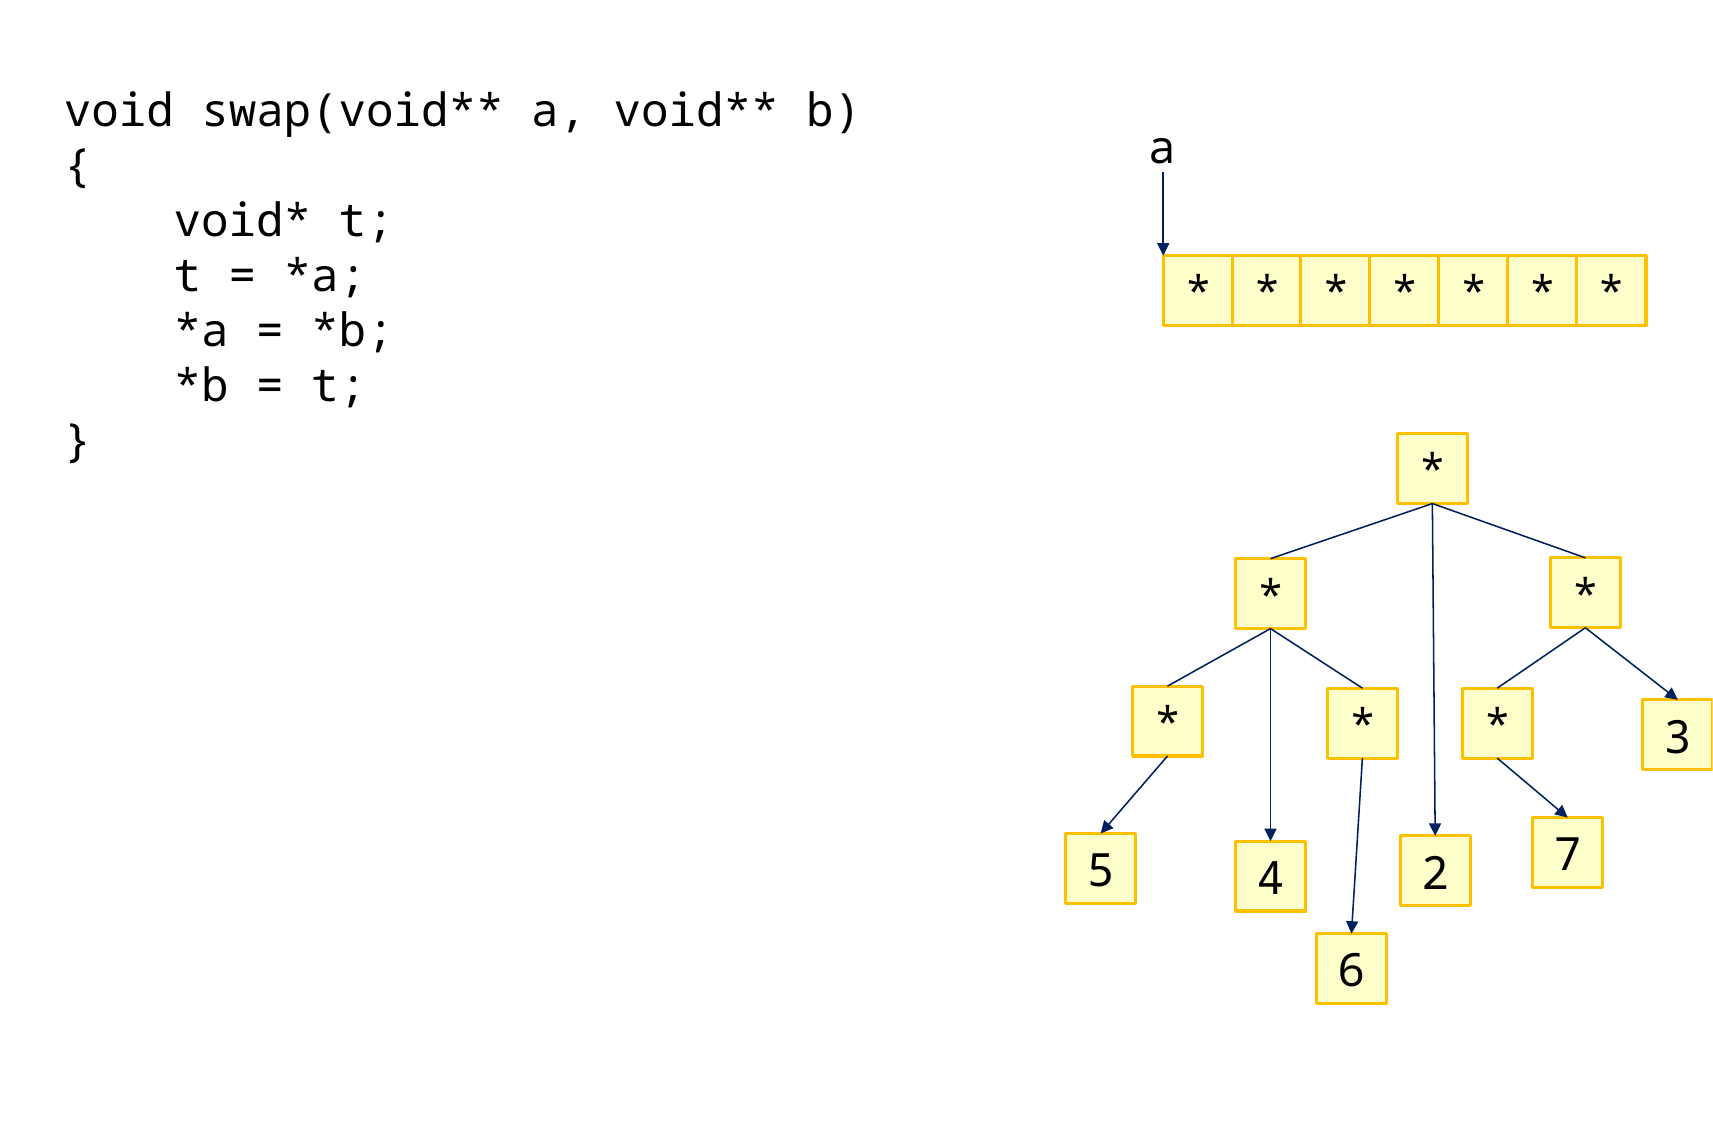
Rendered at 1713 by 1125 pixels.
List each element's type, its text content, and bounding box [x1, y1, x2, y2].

text_box * [1130, 684, 1205, 758]
text_box 5 [1064, 831, 1138, 905]
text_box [1497, 627, 1584, 689]
text_box * [1574, 254, 1648, 328]
text_box * [1548, 556, 1622, 626]
text_box * [1436, 254, 1505, 328]
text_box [1167, 628, 1267, 687]
text_box * [1368, 254, 1436, 328]
text_box 7 [1531, 815, 1605, 890]
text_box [1270, 503, 1429, 559]
text_box * [1233, 557, 1308, 626]
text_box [1351, 757, 1363, 934]
text_box 4 [1233, 839, 1308, 913]
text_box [1497, 757, 1568, 818]
text_box 2 [1398, 834, 1472, 908]
text_box * [1505, 254, 1574, 328]
text_box * [1230, 254, 1299, 328]
text_box * [1325, 686, 1399, 760]
text_box a [1133, 102, 1191, 188]
text_box void swap(void** a, void** b) { void* t; t = *a; *a = *b; *b = t; } [49, 66, 876, 481]
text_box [1100, 755, 1168, 834]
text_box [1436, 503, 1586, 559]
text_box * [1395, 432, 1469, 502]
text_box * [1161, 254, 1230, 328]
text_box * [1299, 254, 1368, 328]
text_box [1271, 628, 1363, 689]
text_box * [1460, 686, 1534, 760]
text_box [1585, 627, 1678, 701]
text_box 6 [1314, 932, 1389, 1006]
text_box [1432, 503, 1436, 837]
text_box 3 [1641, 698, 1713, 772]
